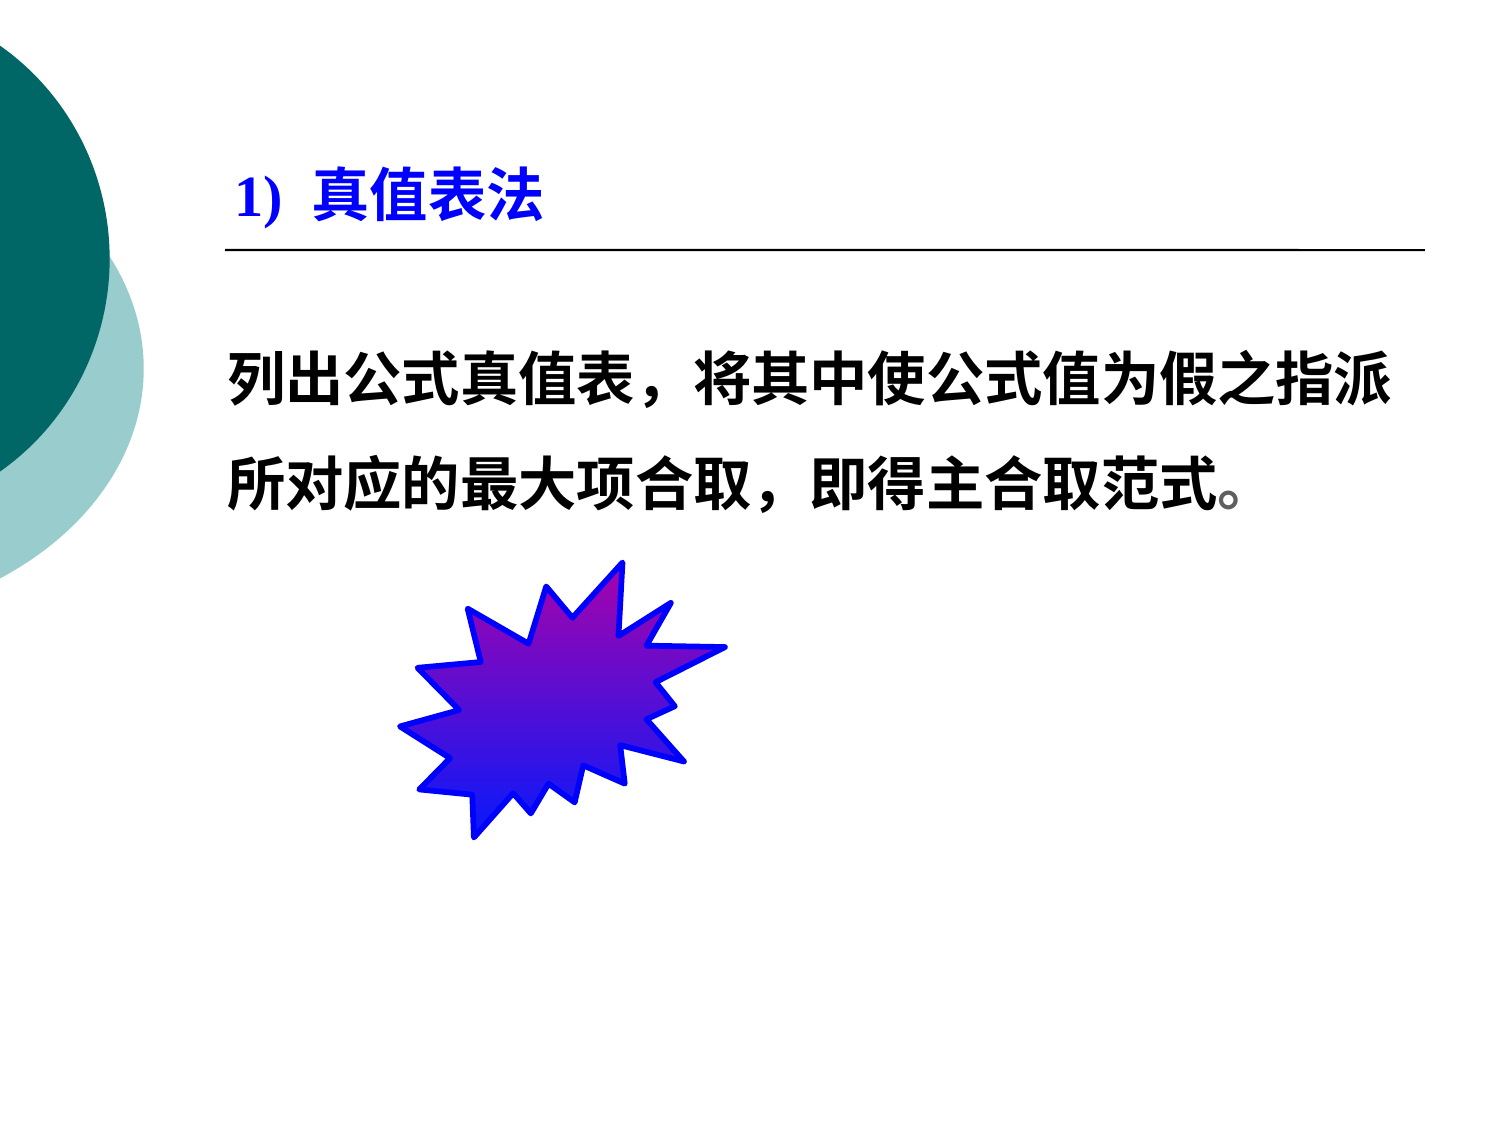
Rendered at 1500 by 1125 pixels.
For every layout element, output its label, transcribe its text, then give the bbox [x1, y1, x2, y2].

text_box [399, 562, 725, 838]
text_box 列出公式真值表，将其中使公式值为假之指派 所对应的最大项合取，即得主合取范式。 [212, 299, 1438, 526]
text_box 1) 真值表法 [219, 149, 560, 236]
